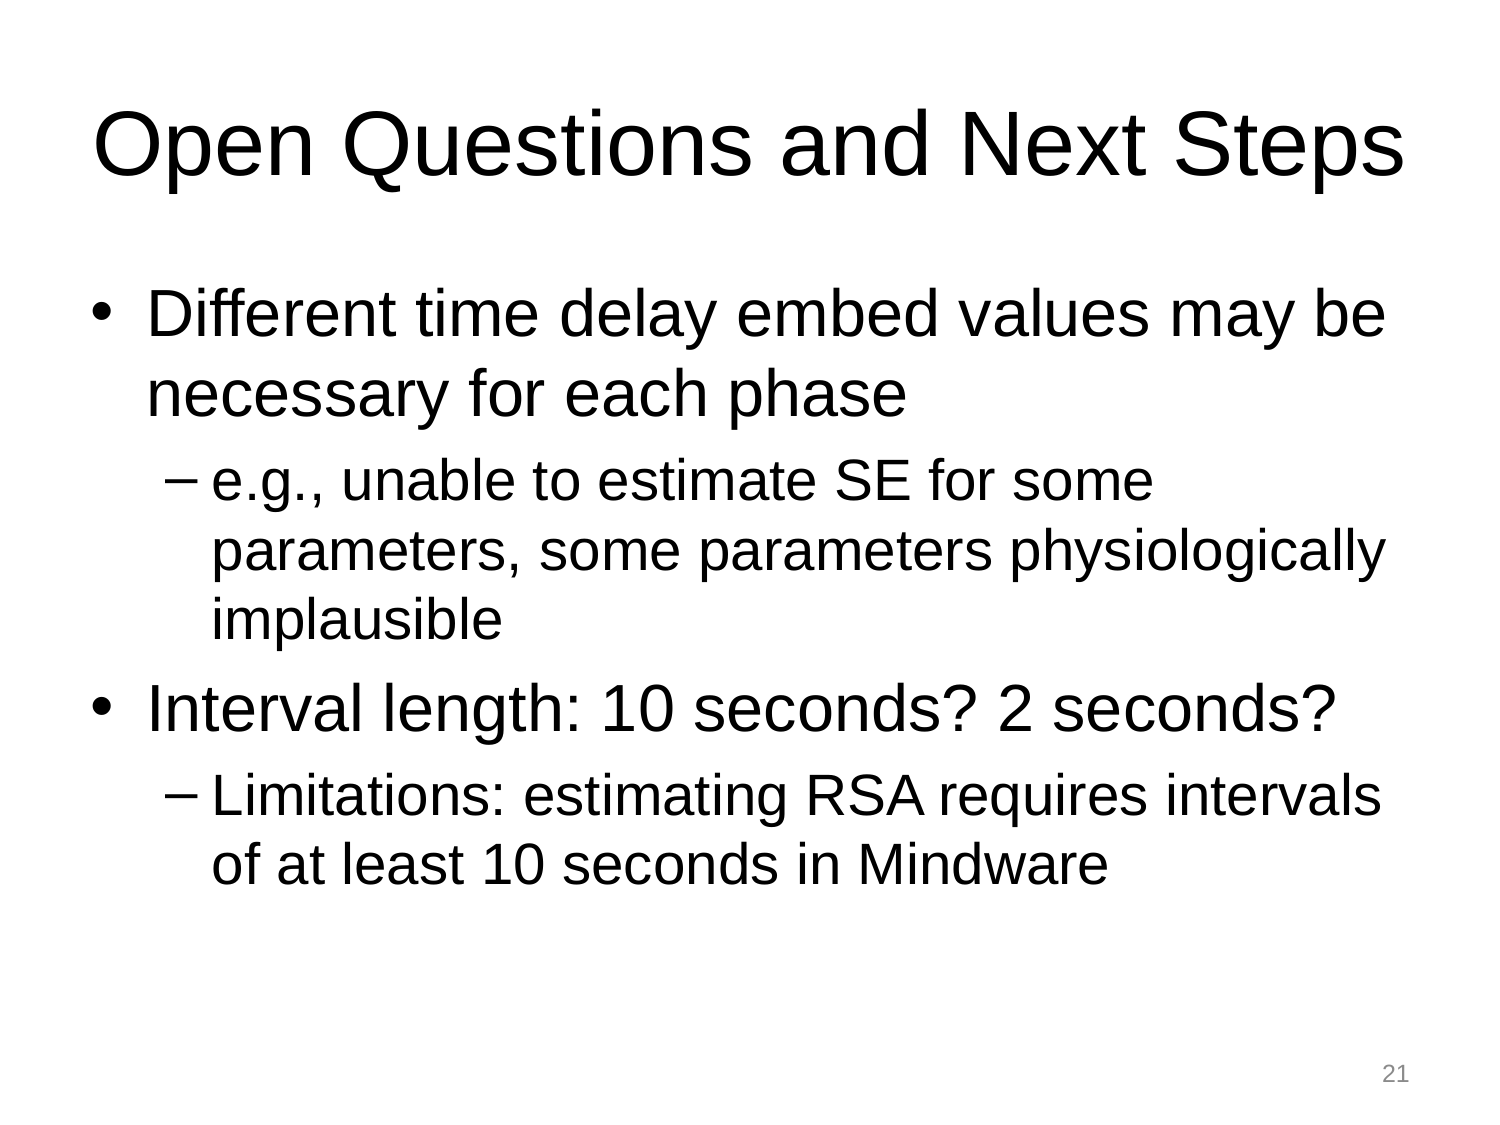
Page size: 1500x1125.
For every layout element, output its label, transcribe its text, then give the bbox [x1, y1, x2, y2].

slide_number 21 [1074, 1042, 1425, 1103]
title Open Questions and Next Steps [75, 45, 1425, 233]
list Different time delay embed values may be necessary for each phase e.g., unable to estimate SE for some parameters, some parameters physiologically implausible Interval length: 10 seconds? 2 seconds? Limitations: estimating RSA requires intervals of at least 10 seconds in Mindware [75, 262, 1425, 1005]
